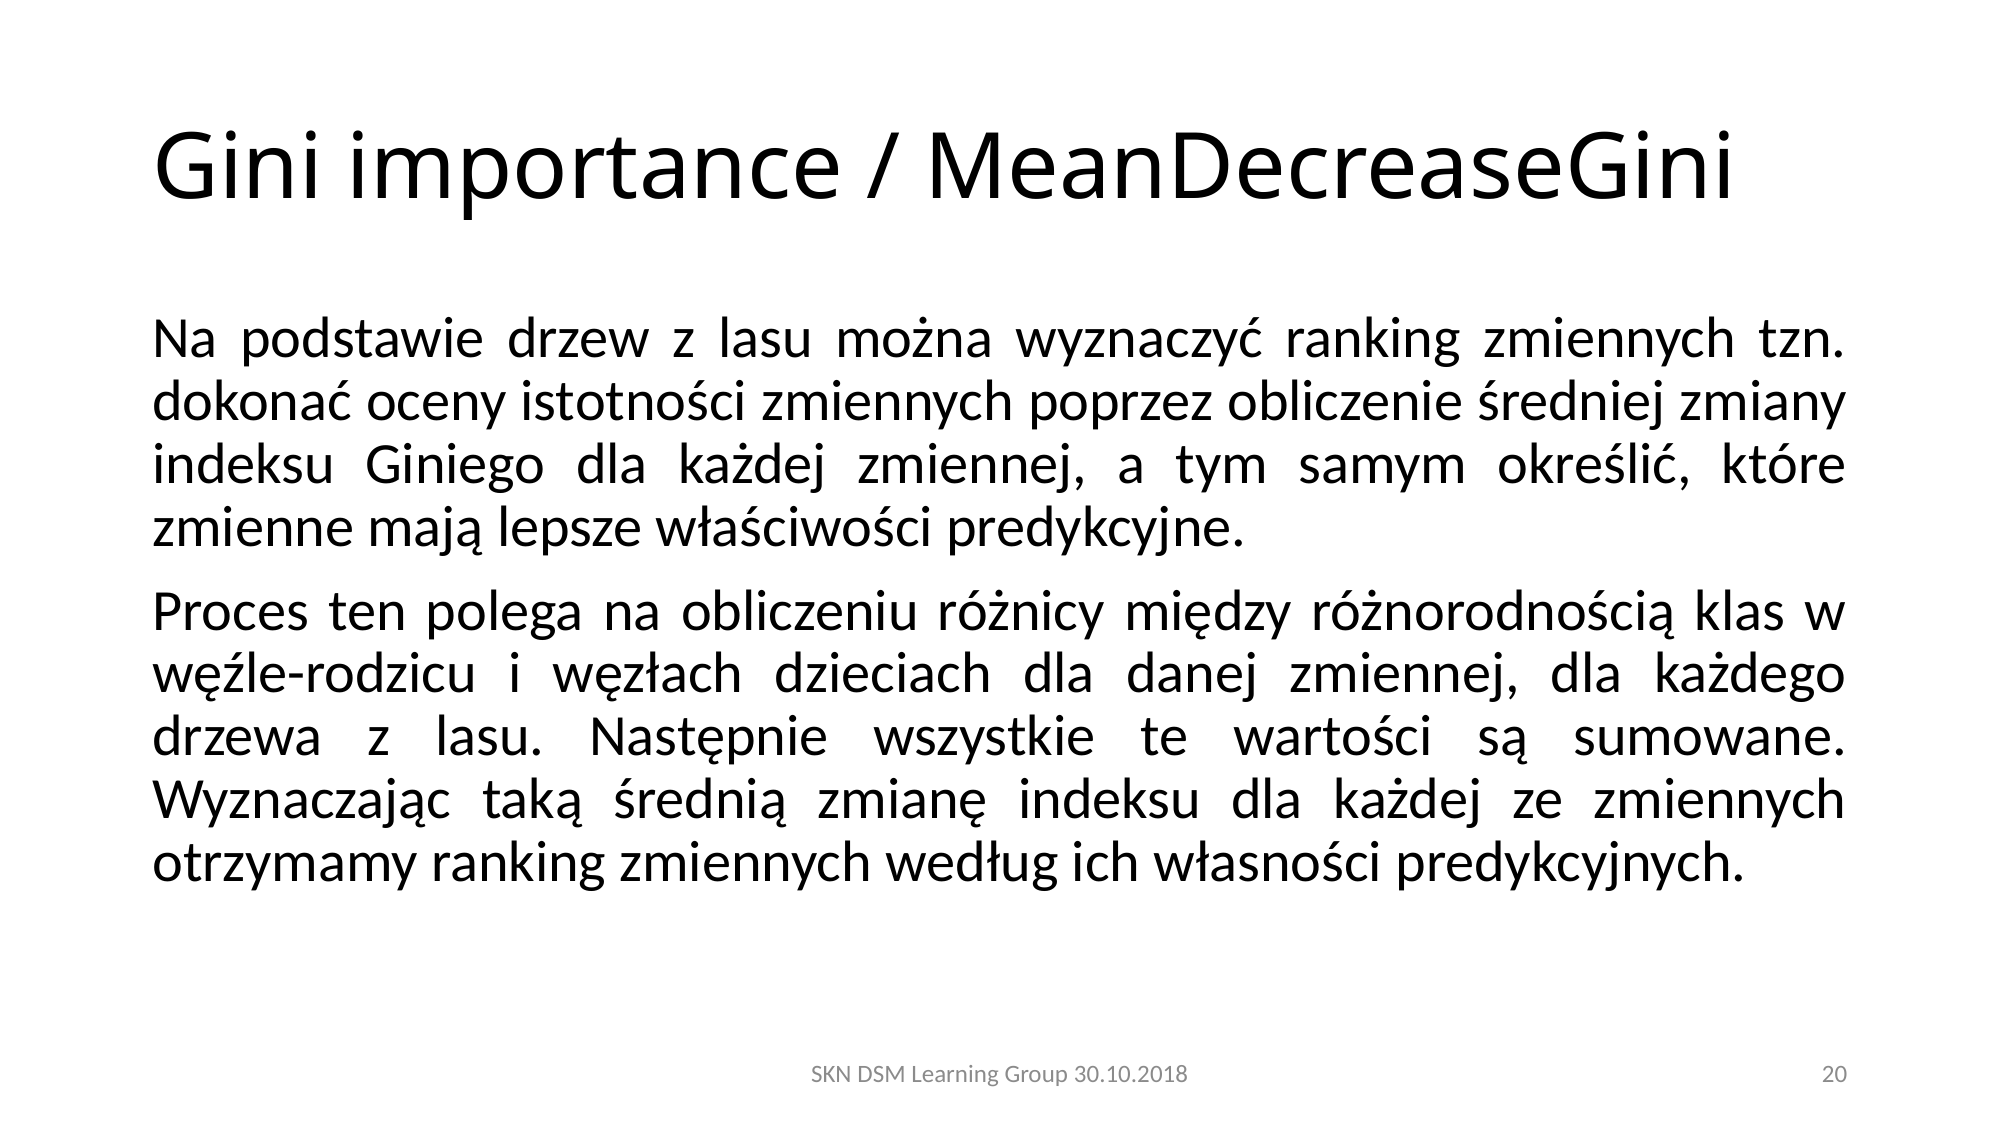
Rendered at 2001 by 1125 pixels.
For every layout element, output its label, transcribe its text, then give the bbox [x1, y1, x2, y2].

footer SKN DSM Learning Group 30.10.2018 [662, 1042, 1338, 1103]
list Na podstawie drzew z lasu można wyznaczyć ranking zmiennych tzn. dokonać oceny istotności zmiennych poprzez obliczenie średniej zmiany indeksu Giniego dla każdej zmiennej, a tym samym określić, które zmienne mają lepsze właściwości predykcyjne. Proces ten polega na obliczeniu różnicy między różnorodnością klas w węźle-rodzicu i węzłach dzieciach dla danej zmiennej, dla każdego drzewa z lasu. Następnie wszystkie te wartości są sumowane. Wyznaczając taką średnią zmianę indeksu dla każdej ze zmiennych otrzymamy ranking zmiennych według ich własności predykcyjnych. [137, 299, 1863, 1014]
title Gini importance / MeanDecreaseGini [137, 59, 1863, 278]
slide_number 20 [1412, 1042, 1863, 1103]
